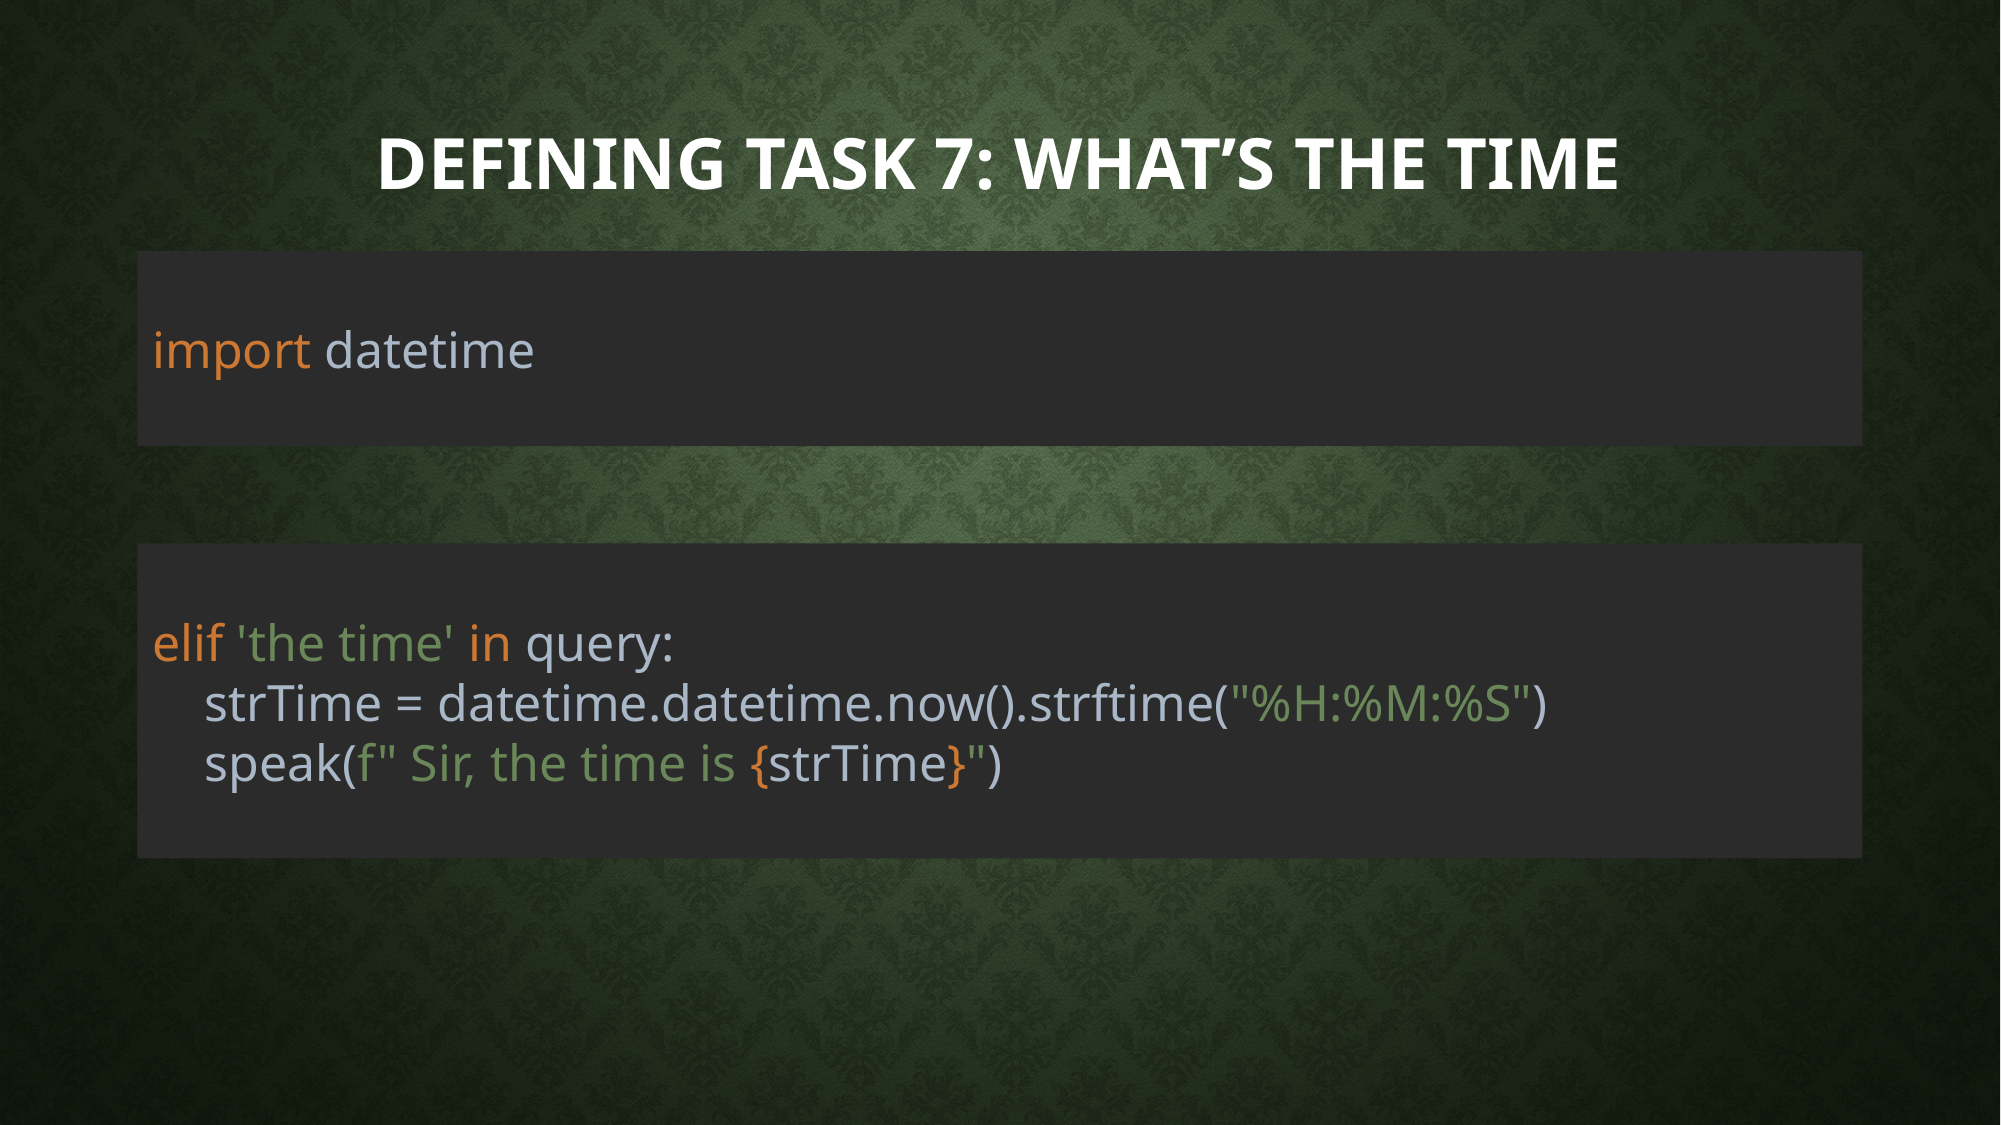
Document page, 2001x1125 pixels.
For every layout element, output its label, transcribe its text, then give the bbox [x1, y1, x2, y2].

text_box import datetime [137, 251, 1863, 447]
text_box elif 'the time' in query: strTime = datetime.datetime.now().strftime("%H:%M:%S") speak(f" Sir, the time is {strTime}") [137, 543, 1863, 859]
title Defining Task 7: What’s the Time [149, 99, 1849, 251]
